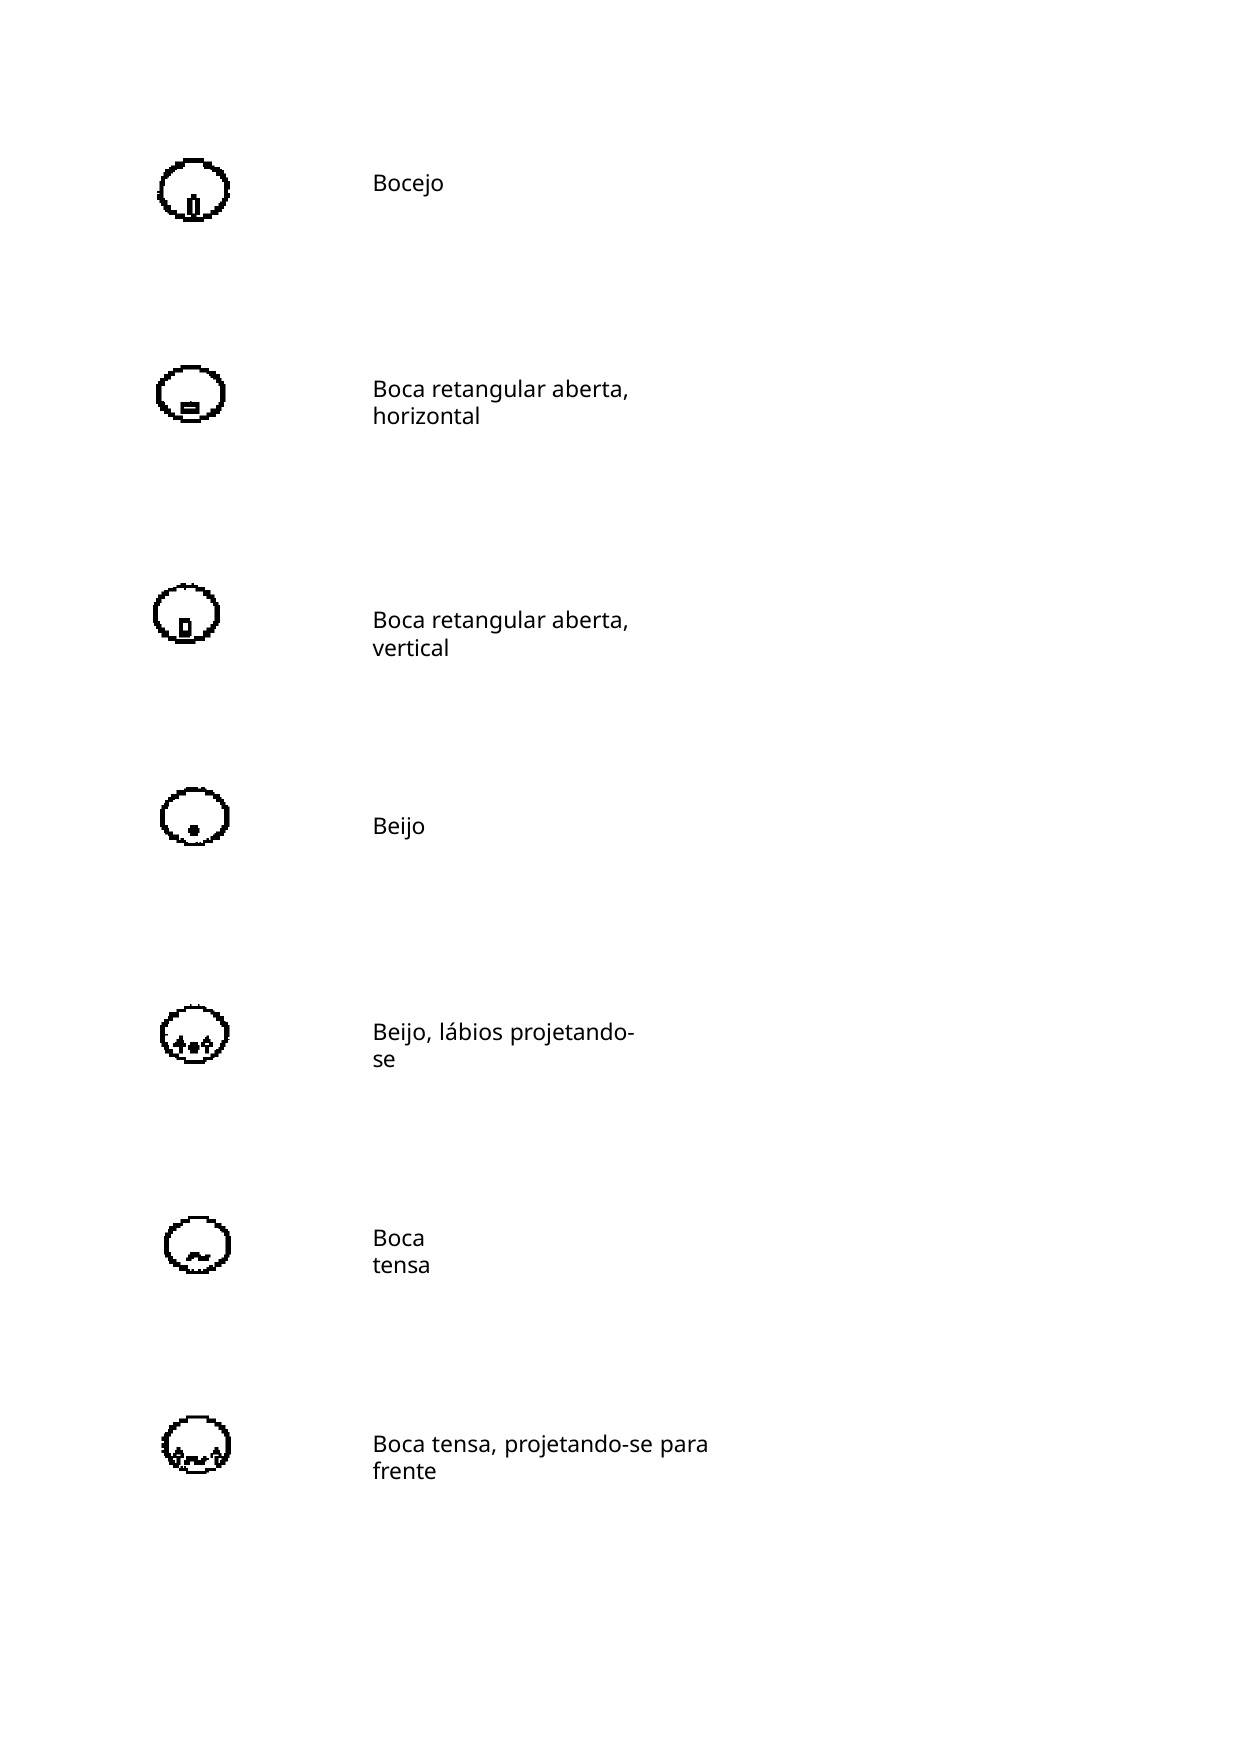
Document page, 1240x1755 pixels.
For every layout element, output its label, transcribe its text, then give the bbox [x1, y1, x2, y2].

picture [145, 362, 256, 1556]
text_box Beijo [370, 809, 426, 840]
text_box Boca tensa [370, 1221, 490, 1279]
text_box Boca retangular aberta, horizontal [370, 372, 722, 430]
text_box Beijo, lábios projetando-se [370, 1015, 646, 1073]
text_box Boca tensa, projetando-se para frente [370, 1427, 762, 1485]
text_box Bocejo [370, 166, 445, 196]
picture [148, 154, 240, 229]
text_box Boca retangular aberta, vertical [370, 604, 695, 661]
